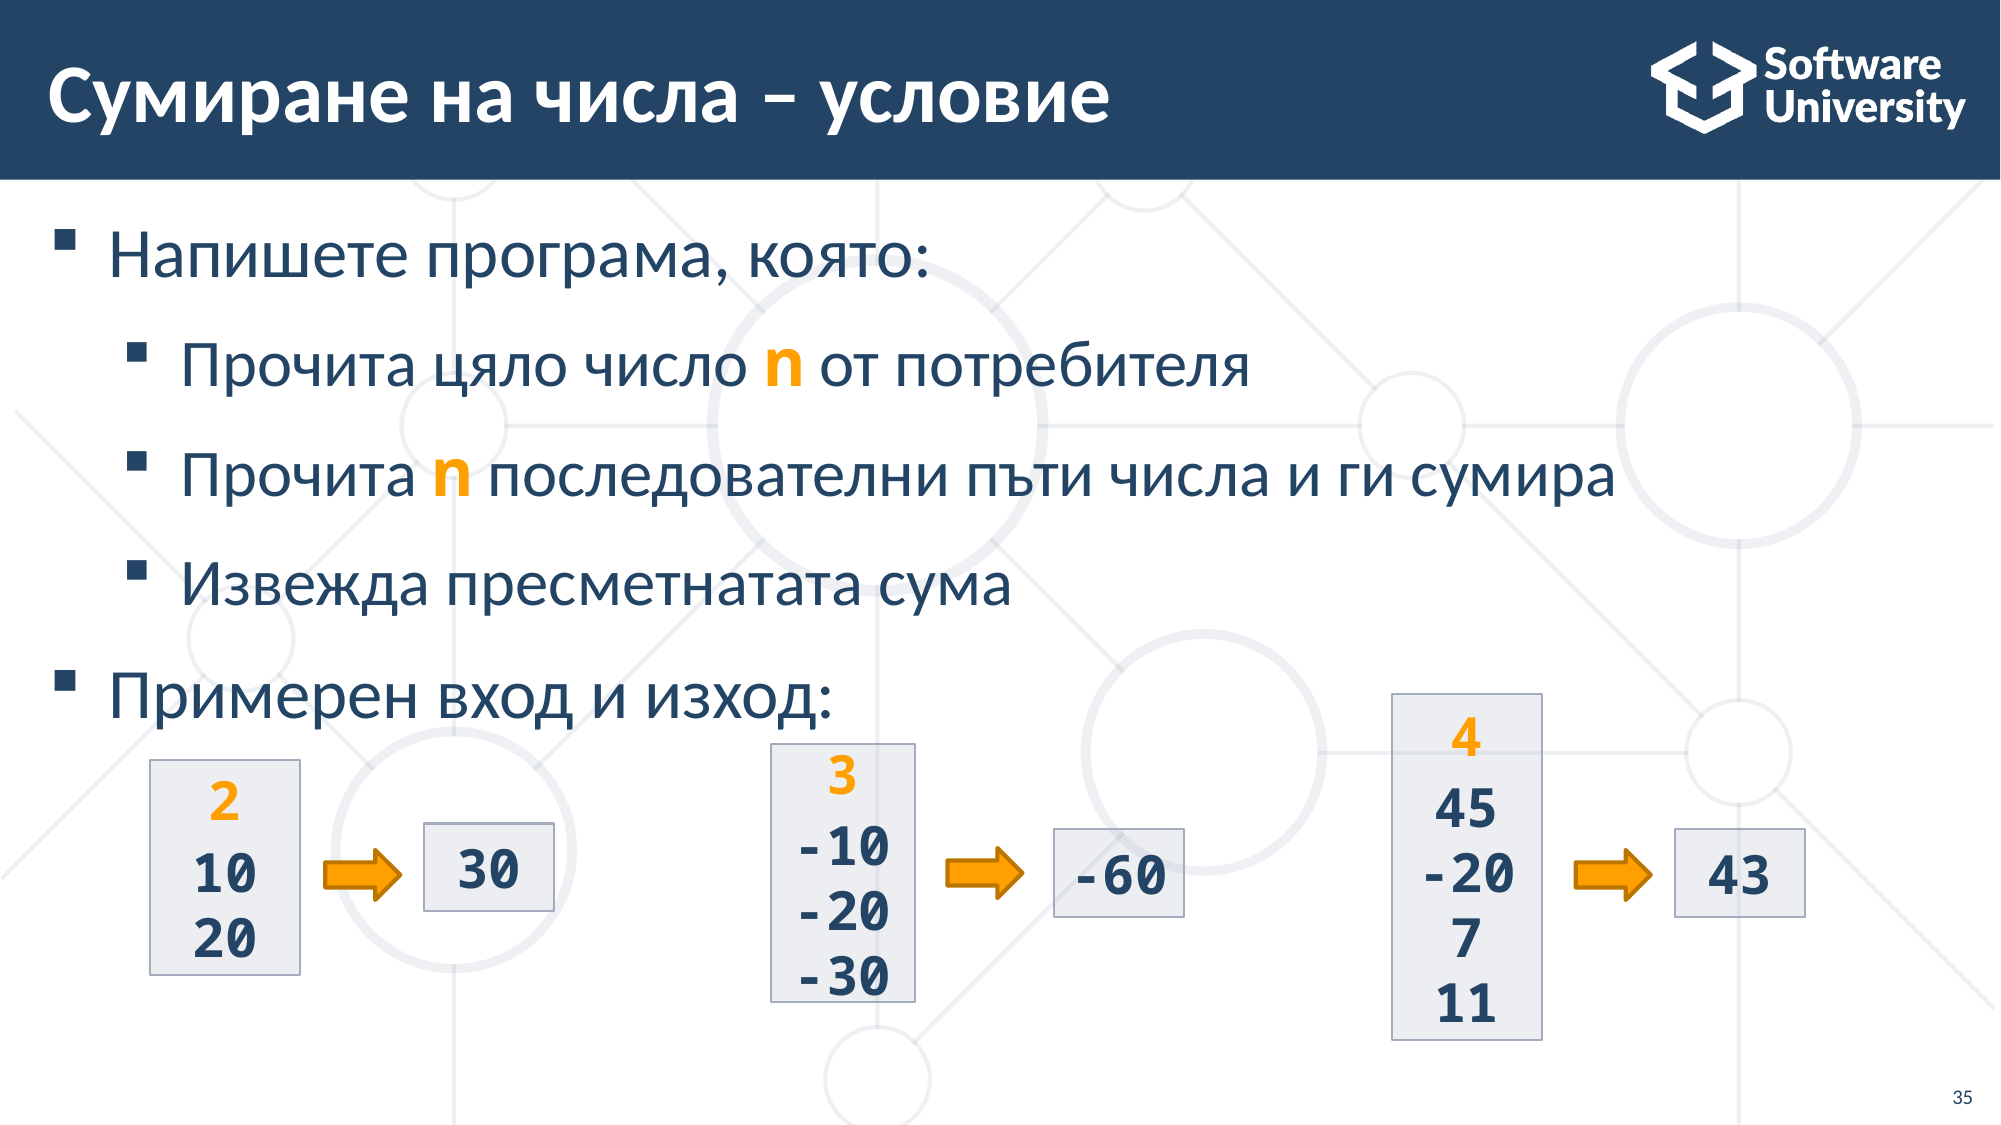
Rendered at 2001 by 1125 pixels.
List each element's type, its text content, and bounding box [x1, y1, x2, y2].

list Напишете програма, която: Прочита цяло число n от потребителя Прочита n последователни пъти числа и ги сумира Извежда пресметнатата сума Примерен вход и изход: [31, 196, 1970, 1104]
text_box [945, 846, 1025, 900]
text_box 30 [424, 823, 555, 911]
text_box [323, 847, 403, 902]
text_box 3 -10 -20 -30 [770, 744, 915, 1002]
slide_number 35 [1927, 1067, 1989, 1117]
title Сумиране на числа – условие [31, 16, 1625, 162]
text_box 43 [1674, 829, 1805, 917]
text_box 2 10 20 [150, 759, 301, 975]
text_box -60 [1053, 829, 1184, 917]
picture [1651, 41, 1966, 134]
text_box 4 45 -20 7 11 [1391, 694, 1542, 1041]
text_box [1573, 847, 1653, 902]
